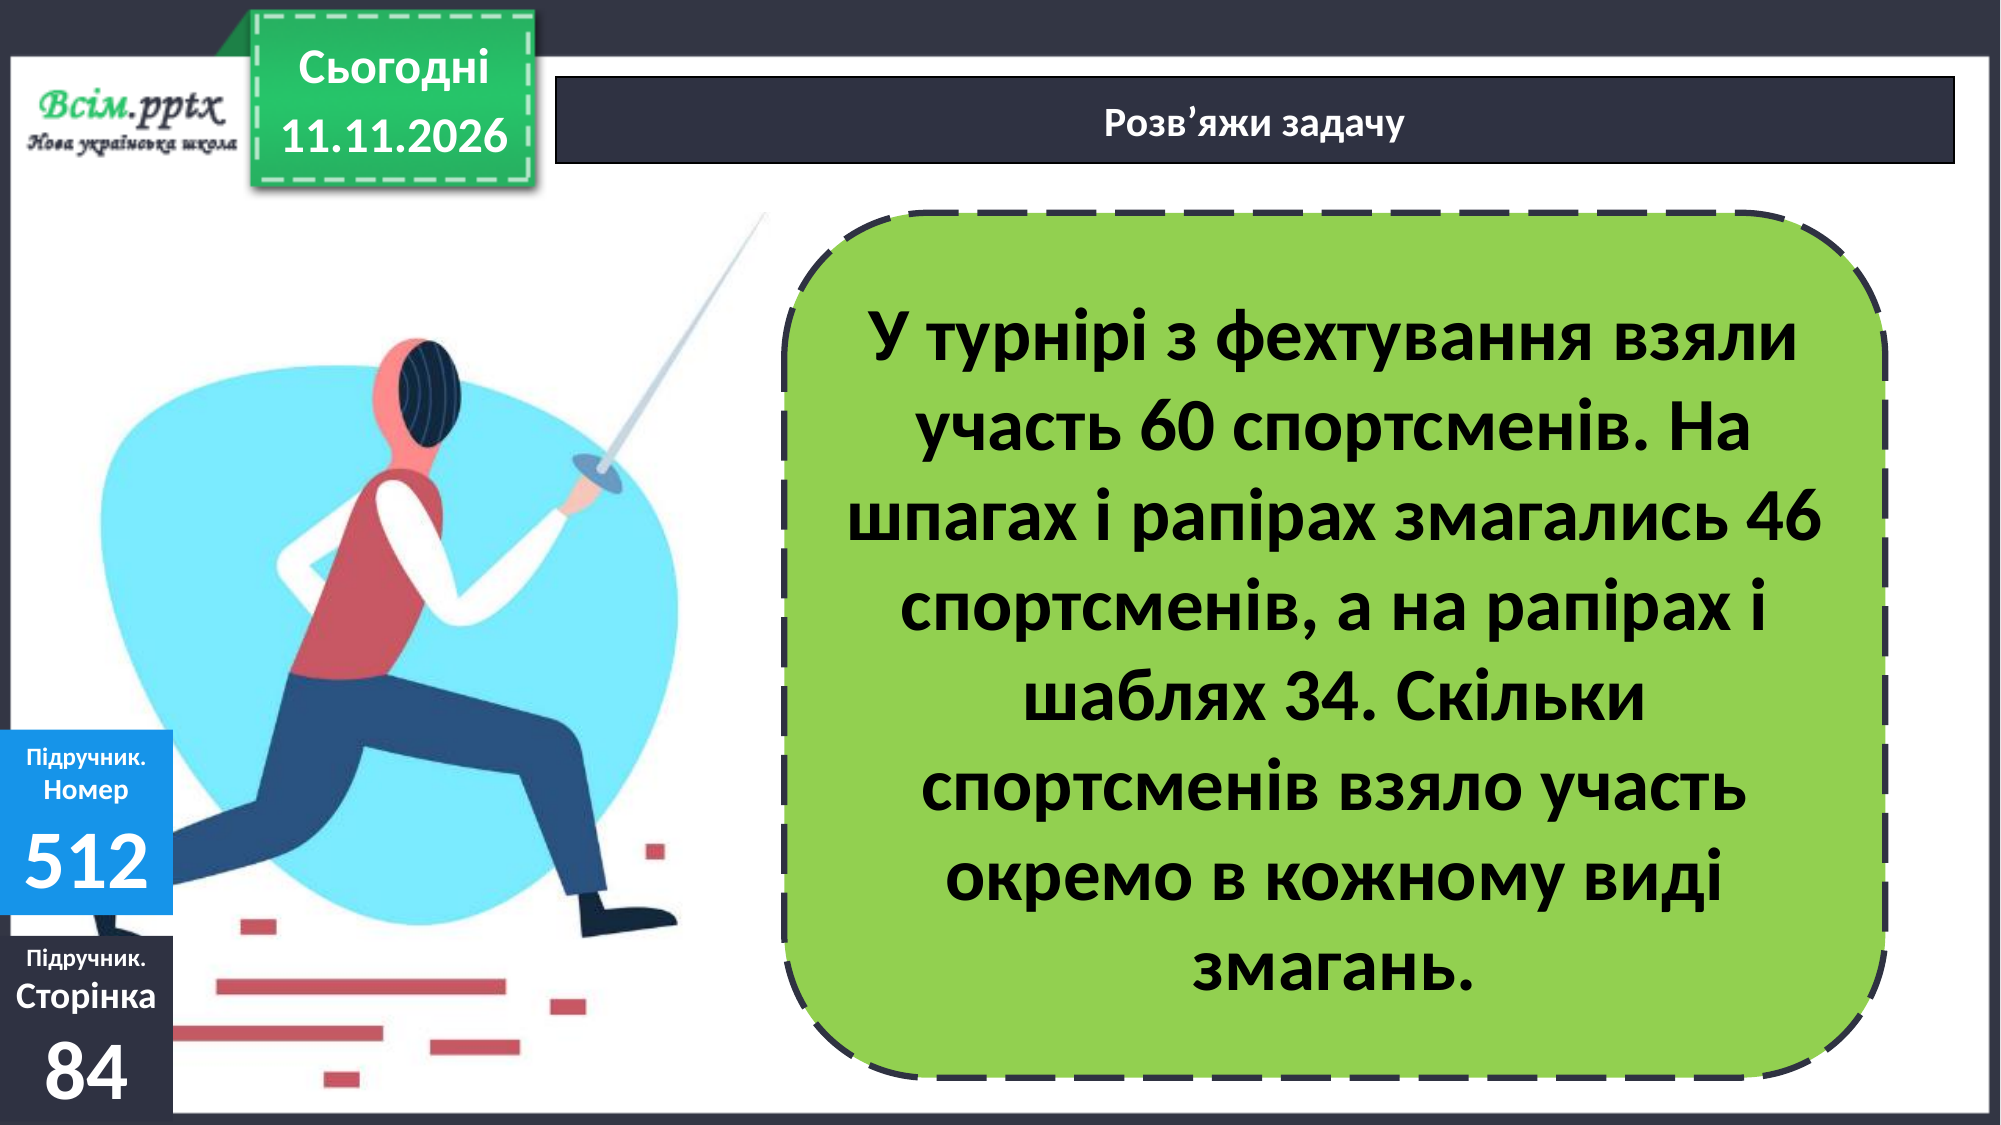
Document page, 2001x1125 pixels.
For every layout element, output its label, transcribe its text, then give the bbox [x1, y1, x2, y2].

text_box У турнірі з фехтування взяли участь 60 спортсменів. На шпагах і рапірах змагались 46 спортсменів, а на рапірах і шаблях 34. Скільки спортсменів взяло участь окремо в кожному виді змагань. [805, 211, 1887, 1079]
text_box Підручник. Номер 512 [0, 729, 56, 916]
text_box Сьогодні [284, 26, 535, 101]
text_box Підручник. Сторінка 84 [0, 935, 174, 1122]
text_box 14.04.2022 [263, 101, 524, 164]
picture [0, 0, 2001, 1125]
text_box Розв’яжи задачу [555, 76, 1955, 164]
